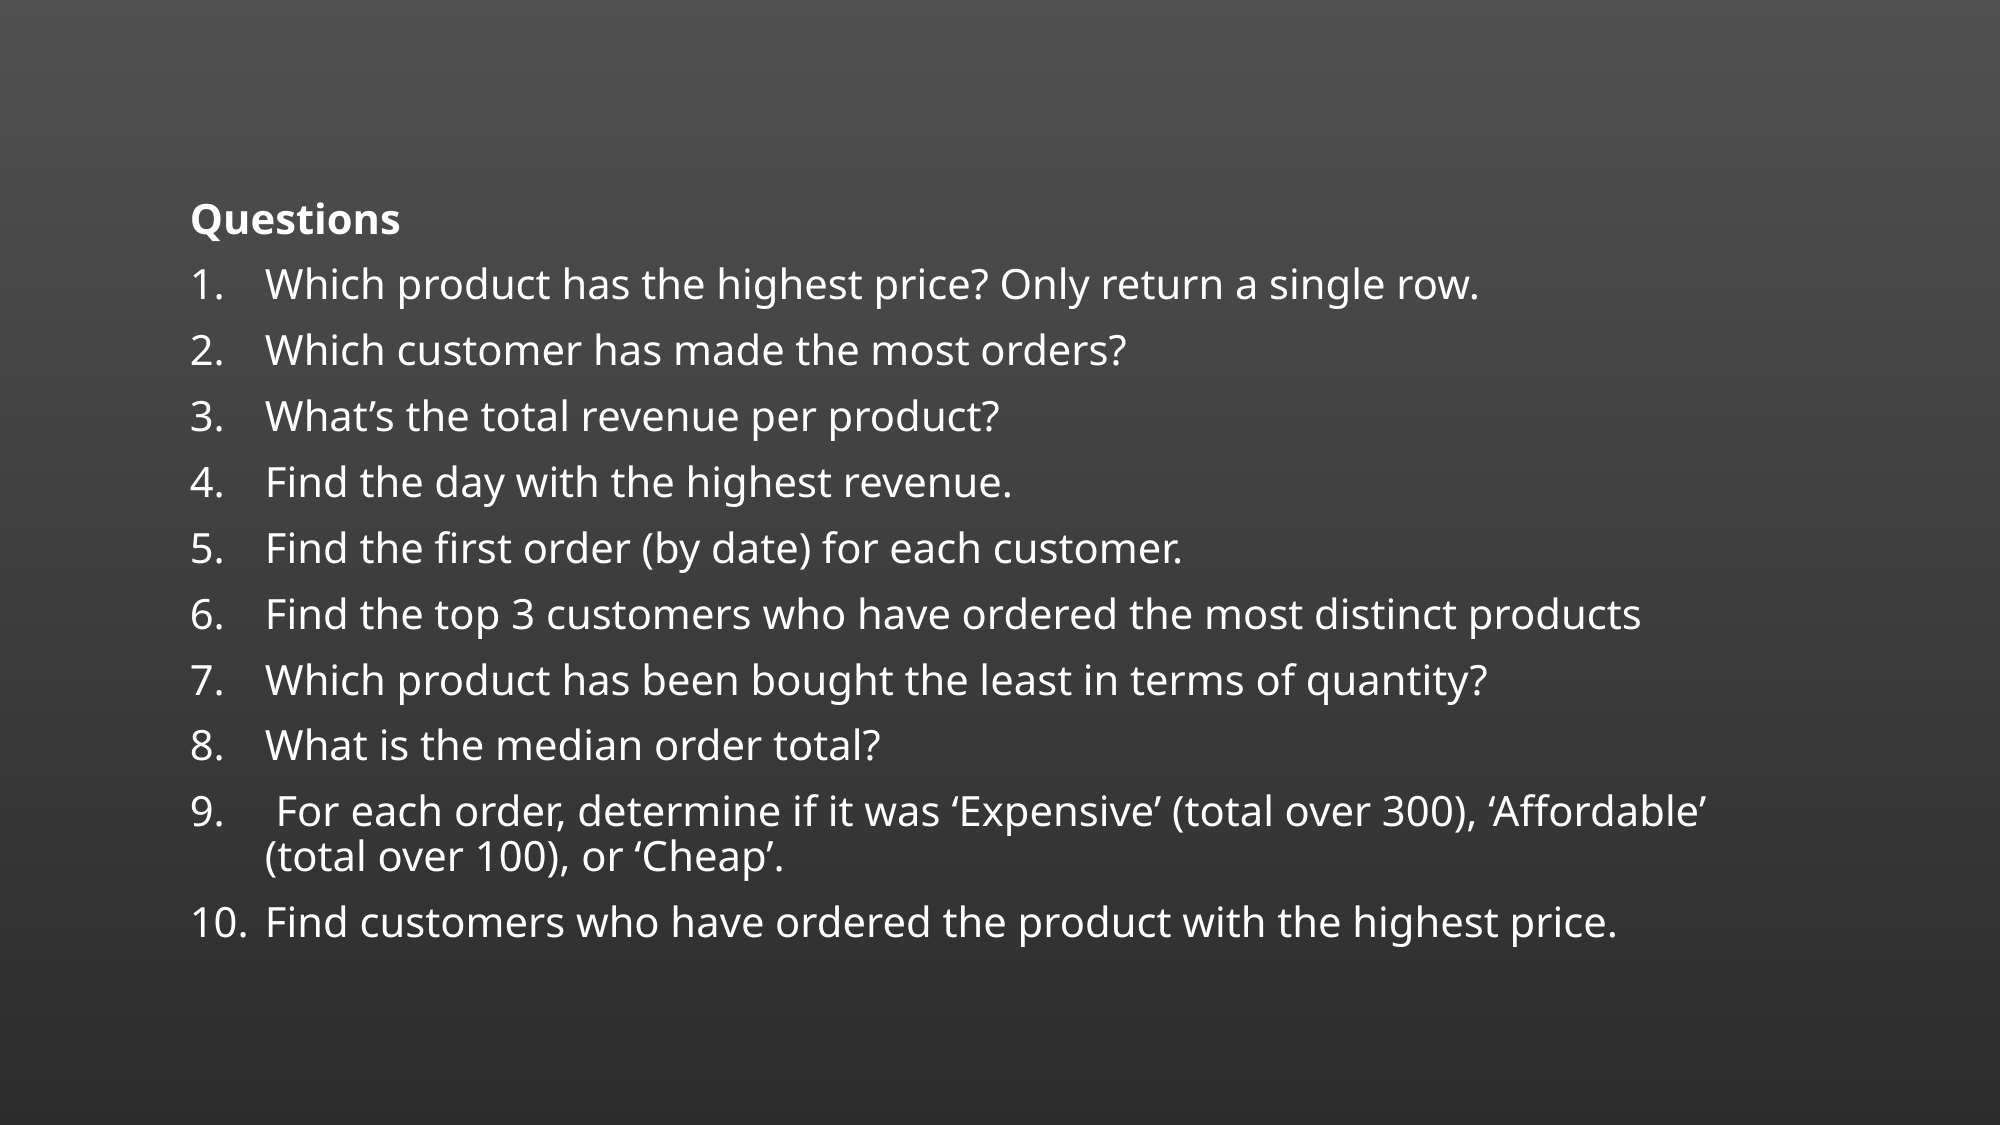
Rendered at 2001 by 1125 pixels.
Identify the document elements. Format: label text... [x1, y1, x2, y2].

subtitle Questions Which product has the highest price? Only return a single row. Which customer has made the most orders? What’s the total revenue per product? Find the day with the highest revenue. Find the first order (by date) for each customer. Find the top 3 customers who have ordered the most distinct products Which product has been bought the least in terms of quantity? What is the median order total? For each order, determine if it was ‘Expensive’ (total over 300), ‘Affordable’ (total over 100), or ‘Cheap’. Find customers who have ordered the product with the highest price. [174, 170, 1825, 955]
